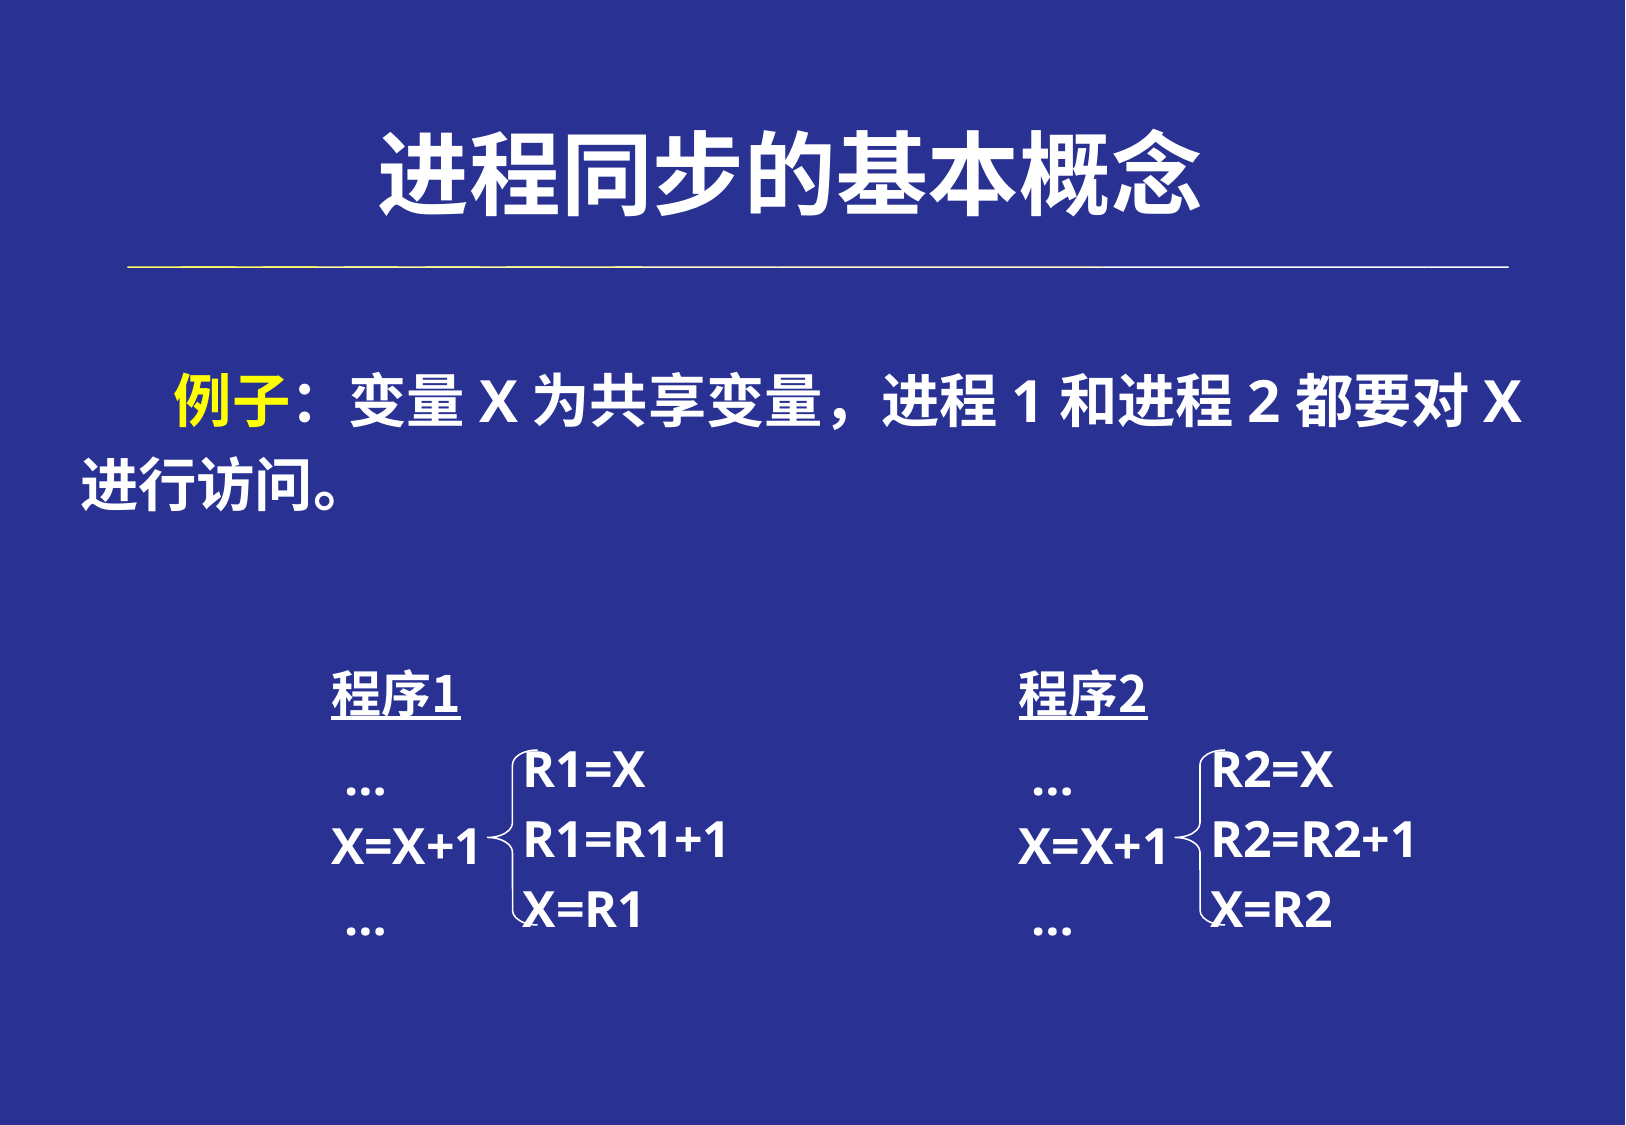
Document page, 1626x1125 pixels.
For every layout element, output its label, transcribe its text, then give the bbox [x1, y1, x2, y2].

title 进程同步的基本概念 [99, 77, 1482, 266]
list 例子：变量X为共享变量，进程1和进程2都要对X进行访问。 [79, 349, 1581, 988]
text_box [237, 662, 1301, 1011]
